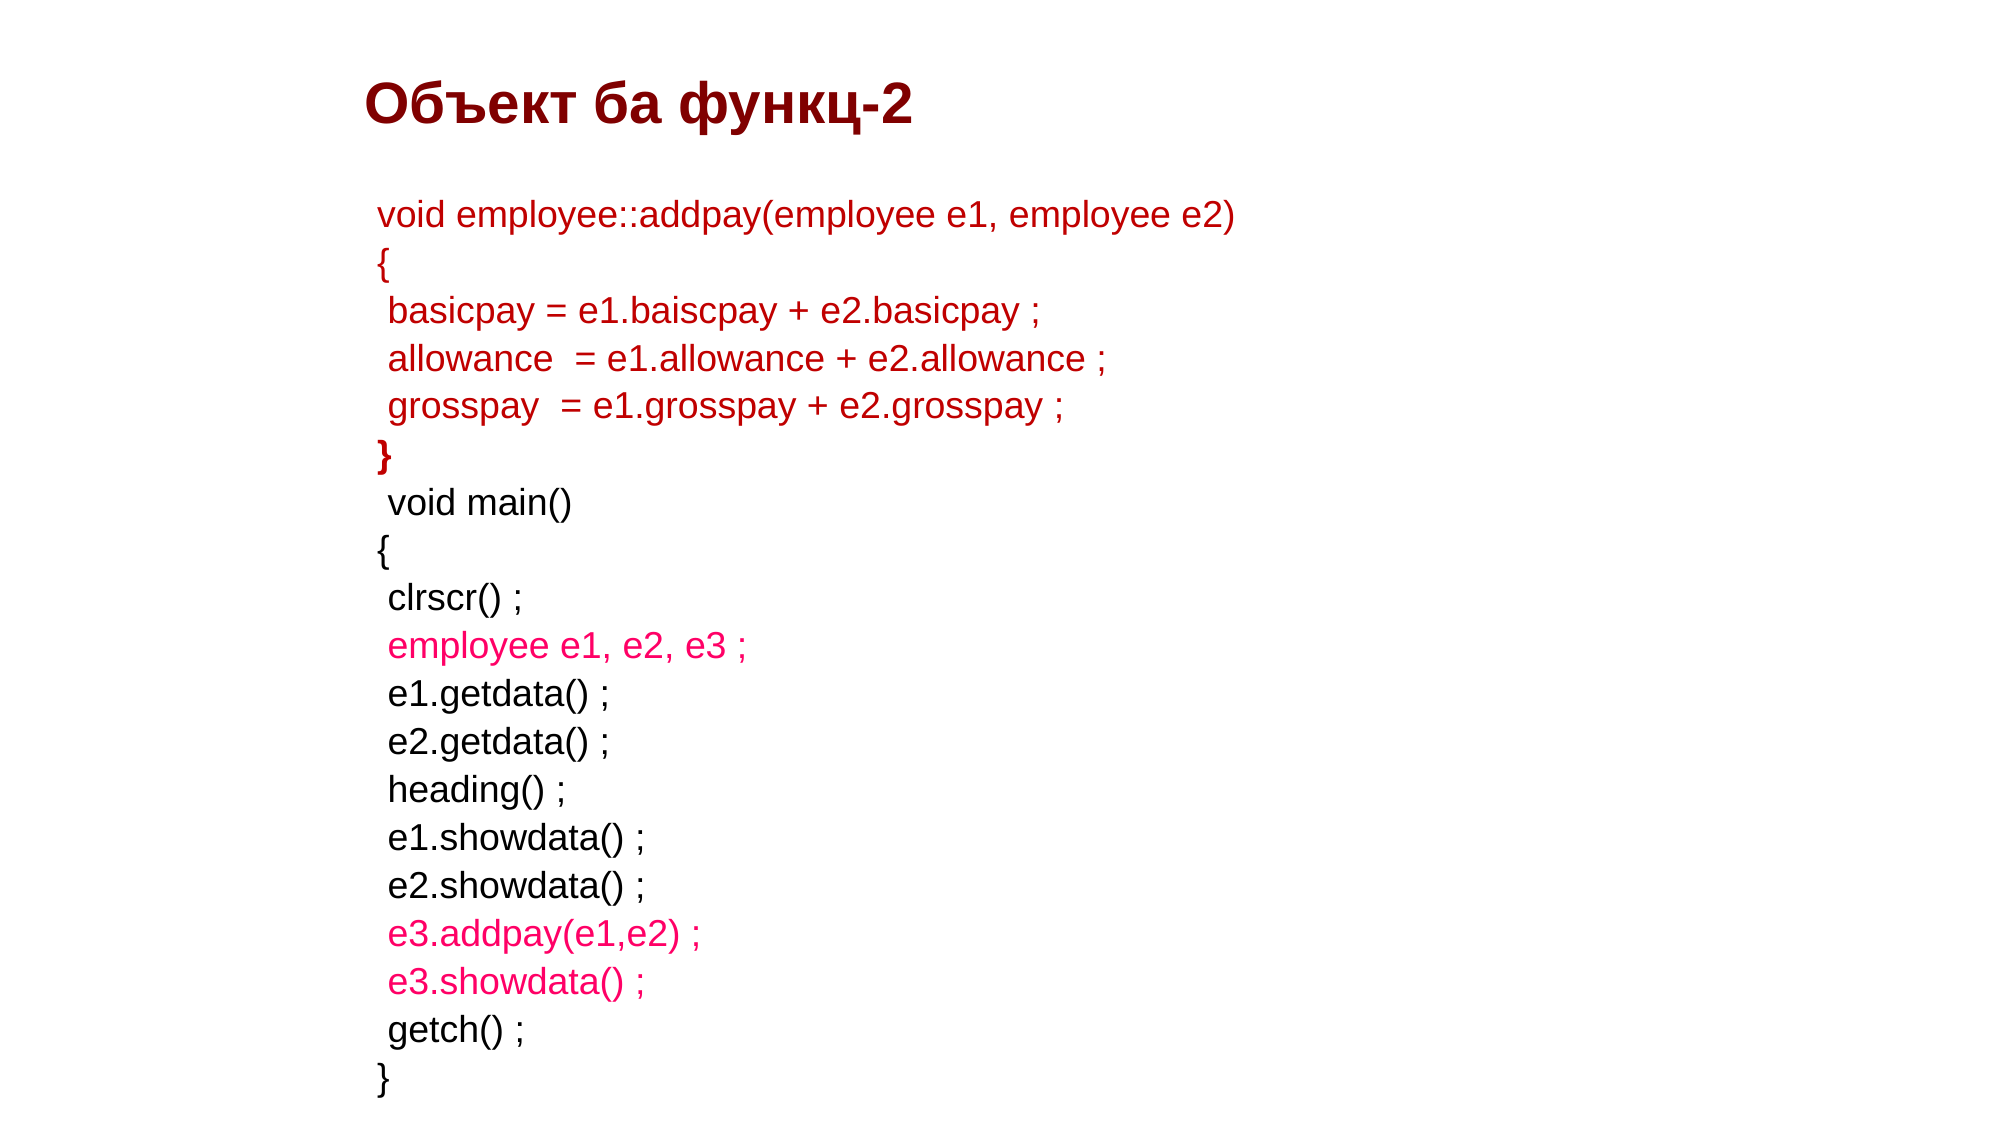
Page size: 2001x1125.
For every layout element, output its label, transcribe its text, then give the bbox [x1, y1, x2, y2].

text_box Объект ба функц-2 [349, 62, 1625, 138]
text_box void employee::addpay(employee e1, employee e2) { basicpay = e1.baiscpay + e2.basicpay ; allowance = e1.allowance + e2.allowance ; grosspay = e1.grosspay + e2.grosspay ; } void main() { clrscr() ; employee e1, e2, e3 ; e1.getdata() ; e2.getdata() ; heading() ; e1.showdata() ; e2.showdata() ; e3.addpay(e1,e2) ; e3.showdata() ; getch() ; } [362, 187, 1638, 1050]
